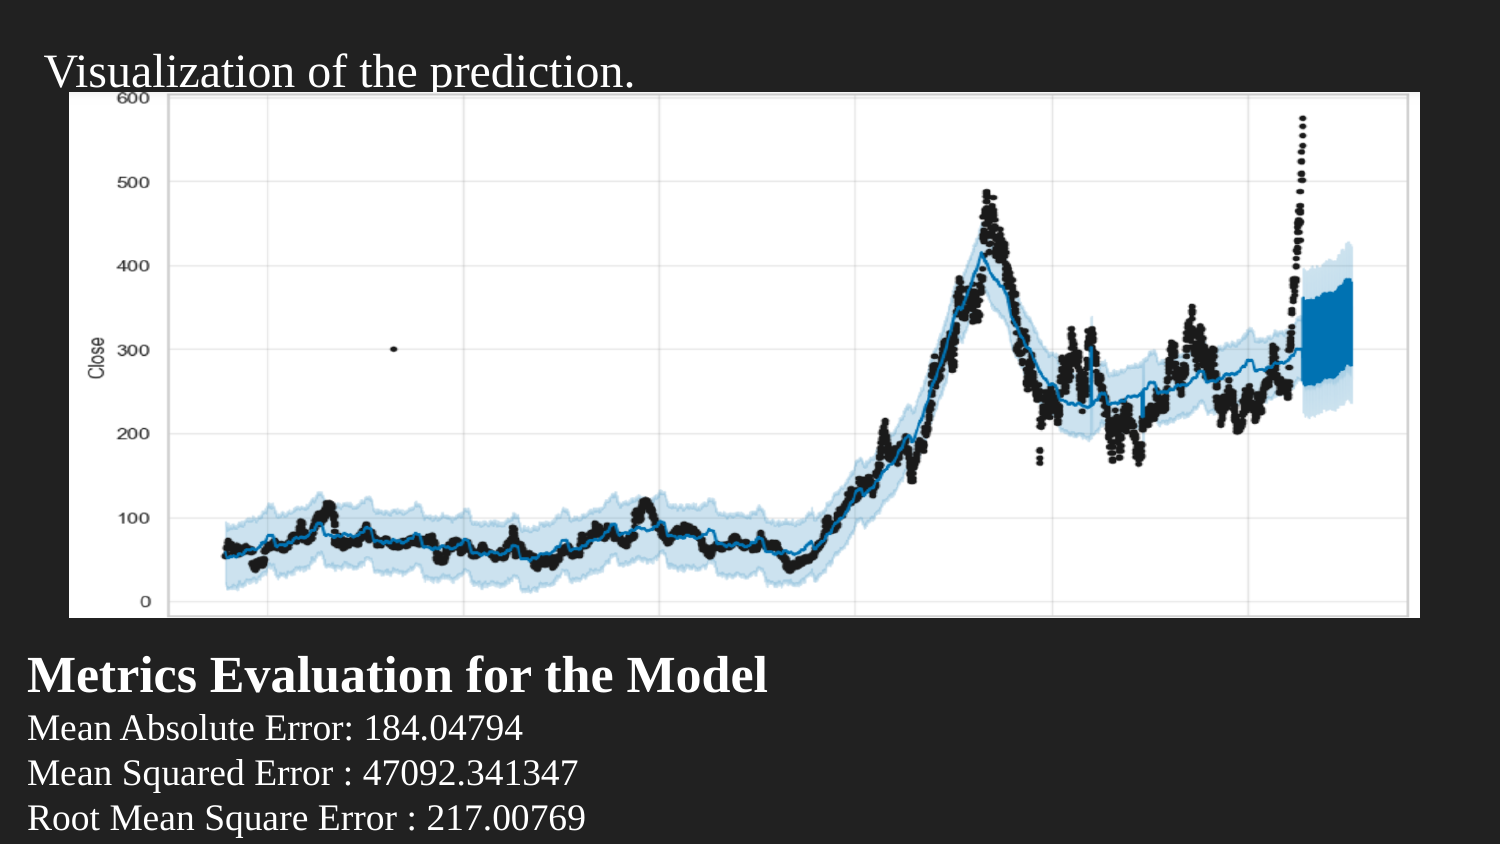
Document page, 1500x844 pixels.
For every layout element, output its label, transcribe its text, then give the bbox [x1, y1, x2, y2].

text_box Visualization of the prediction. [28, 24, 1445, 108]
list Metrics Evaluation for the Model Mean Absolute Error: 184.04794 Mean Squared Error : 47092.341347 Root Mean Square Error : 217.00769 [12, 562, 1491, 844]
picture [69, 92, 1421, 619]
